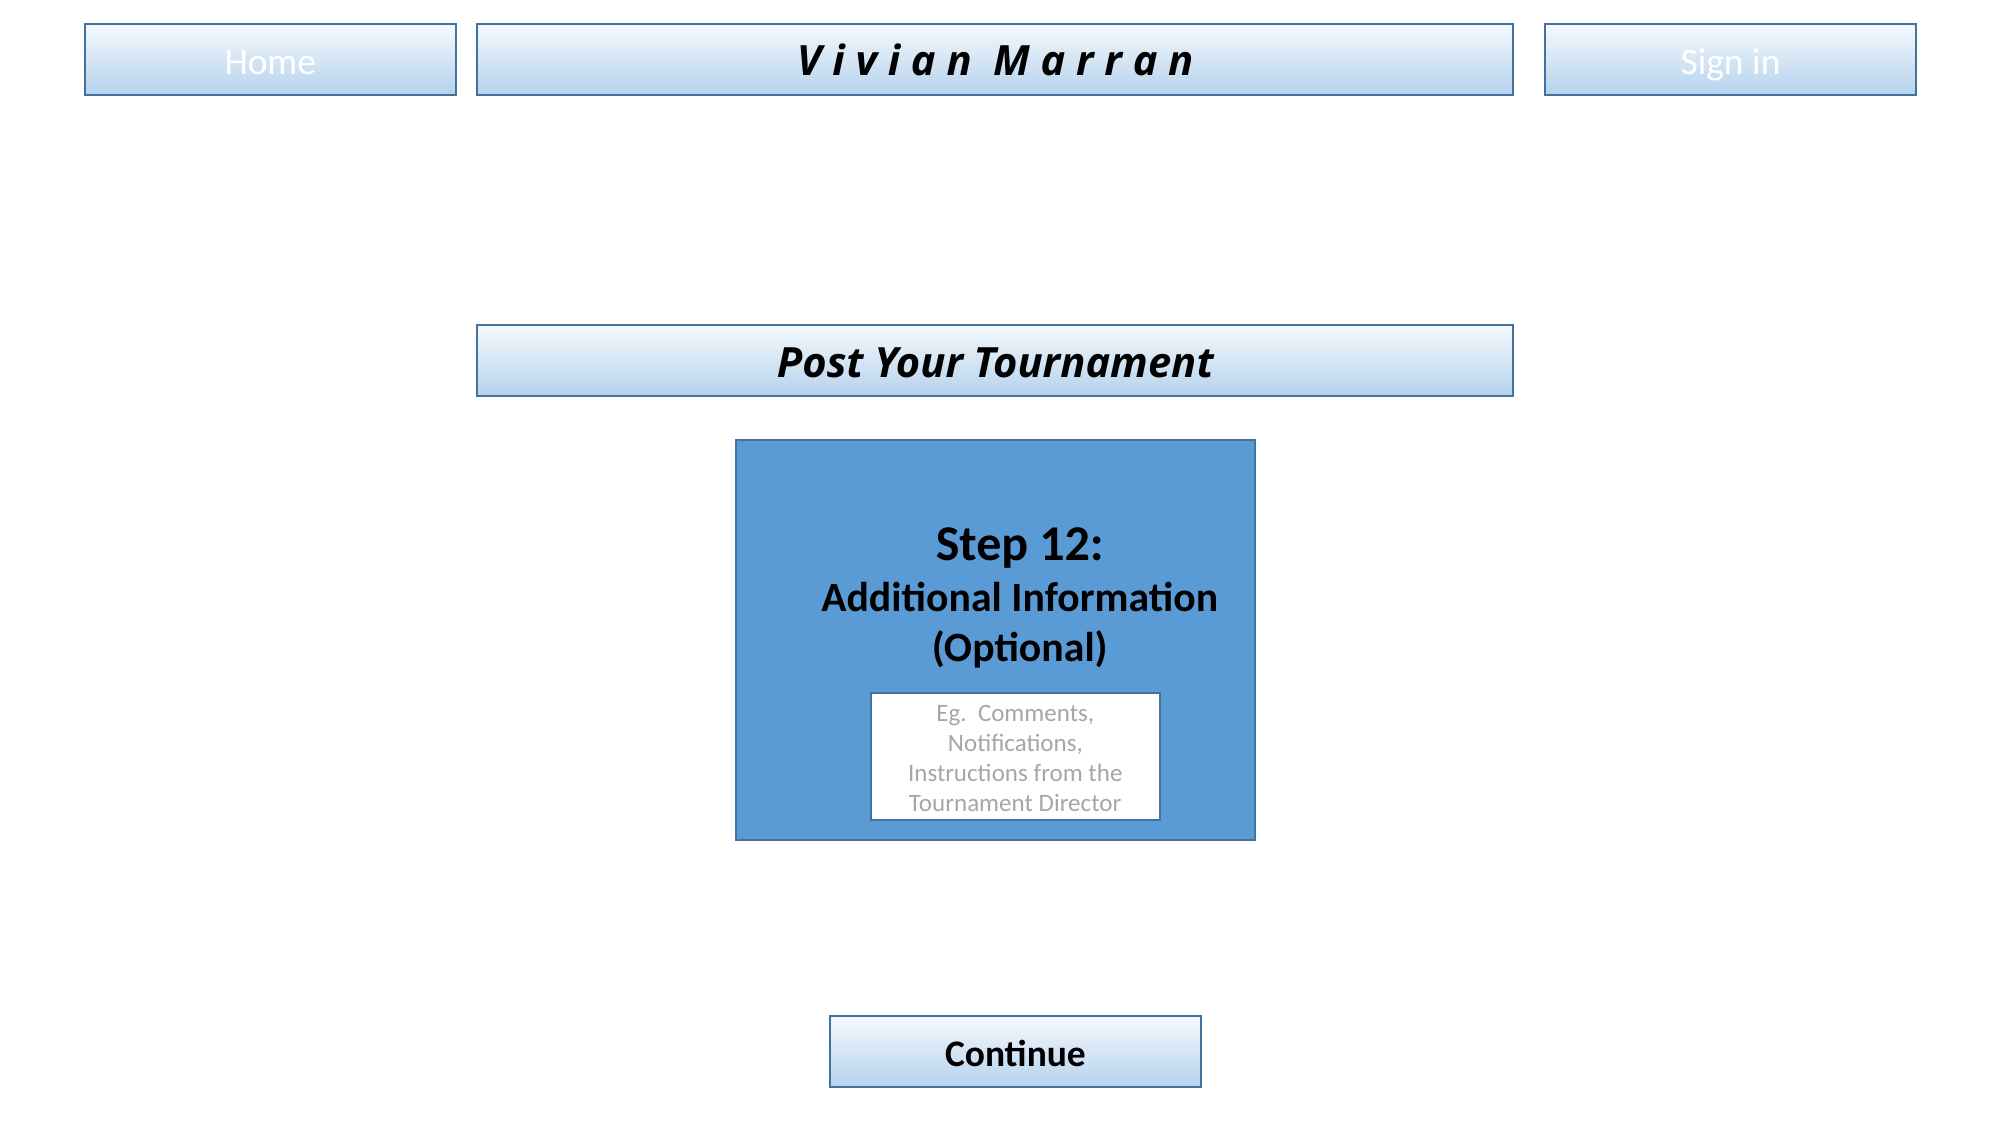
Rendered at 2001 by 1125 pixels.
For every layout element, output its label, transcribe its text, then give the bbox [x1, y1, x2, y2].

text_box Step 12: Additional Information (Optional) [798, 502, 1242, 723]
text_box Post Your Tournament [476, 324, 1514, 397]
text_box Eg. Comments, Notifications, Instructions from the Tournament Director [870, 723, 1161, 821]
text_box Sign in [1544, 23, 1917, 96]
text_box V i v i a n M a r r a n [476, 23, 1514, 96]
text_box Continue [829, 1015, 1202, 1088]
text_box Home [84, 23, 457, 96]
text_box [735, 439, 1256, 841]
